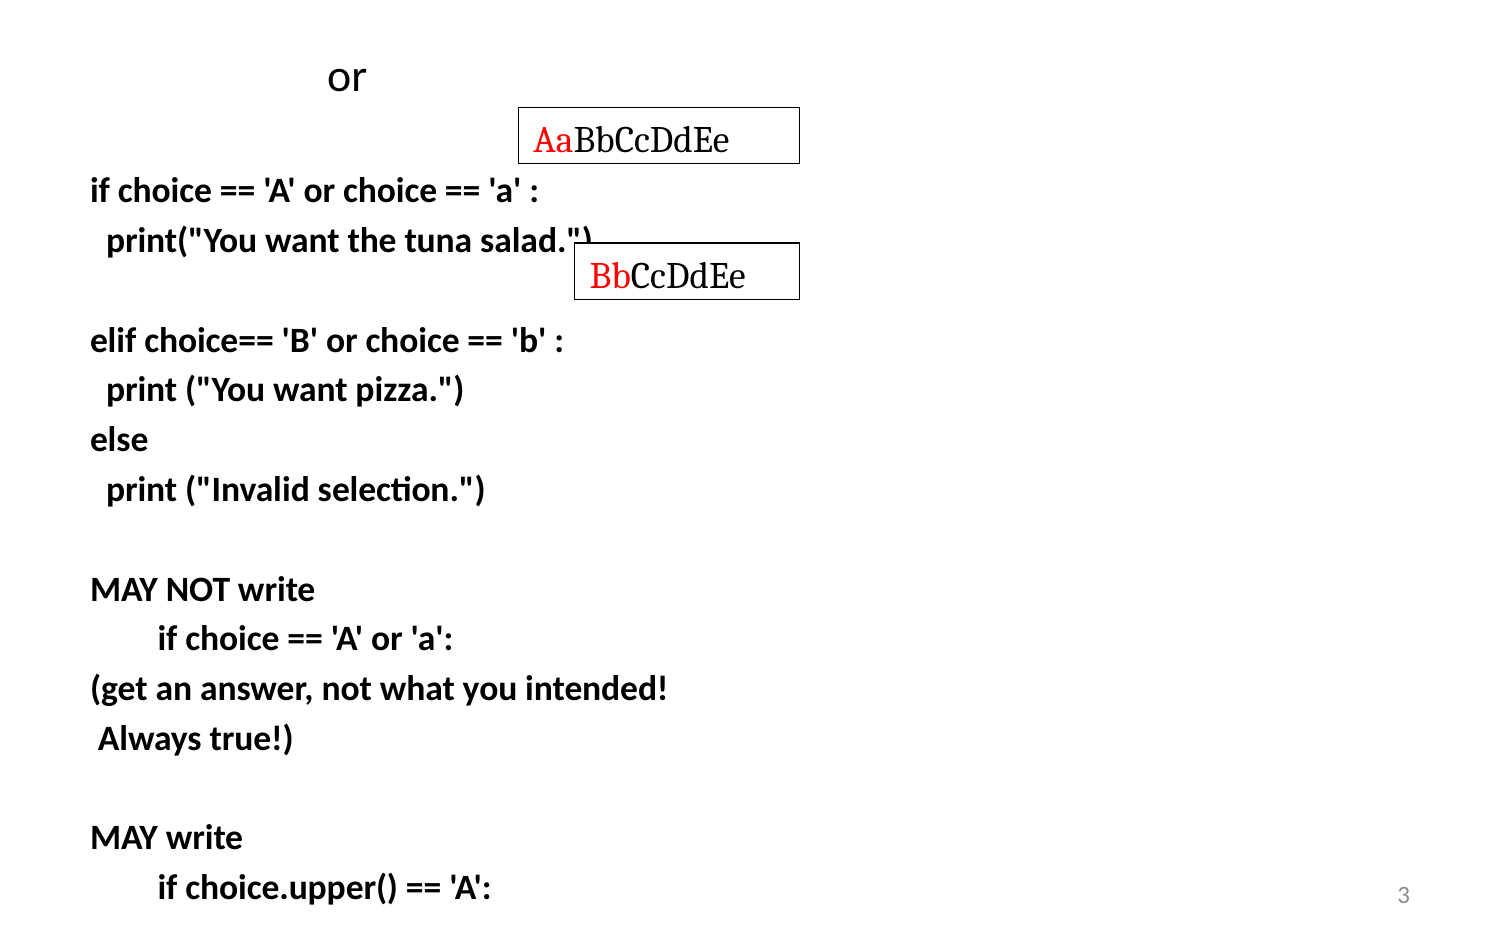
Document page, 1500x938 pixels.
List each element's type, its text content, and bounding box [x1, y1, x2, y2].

text_box BbCcDdEe [574, 243, 800, 300]
title or [75, 37, 620, 109]
text_box AaBbCcDdEe [518, 107, 800, 164]
slide_number 3 [1074, 868, 1425, 919]
list if choice == 'A' or choice == 'a' : print("You want the tuna salad.") elif choice== 'B' or choice == 'b' : print ("You want pizza.") else print ("Invalid selection.") MAY NOT write if choice == 'A' or 'a': (get an answer, not what you intended! Always true!) MAY write if choice.upper() == 'A': [75, 159, 1425, 919]
